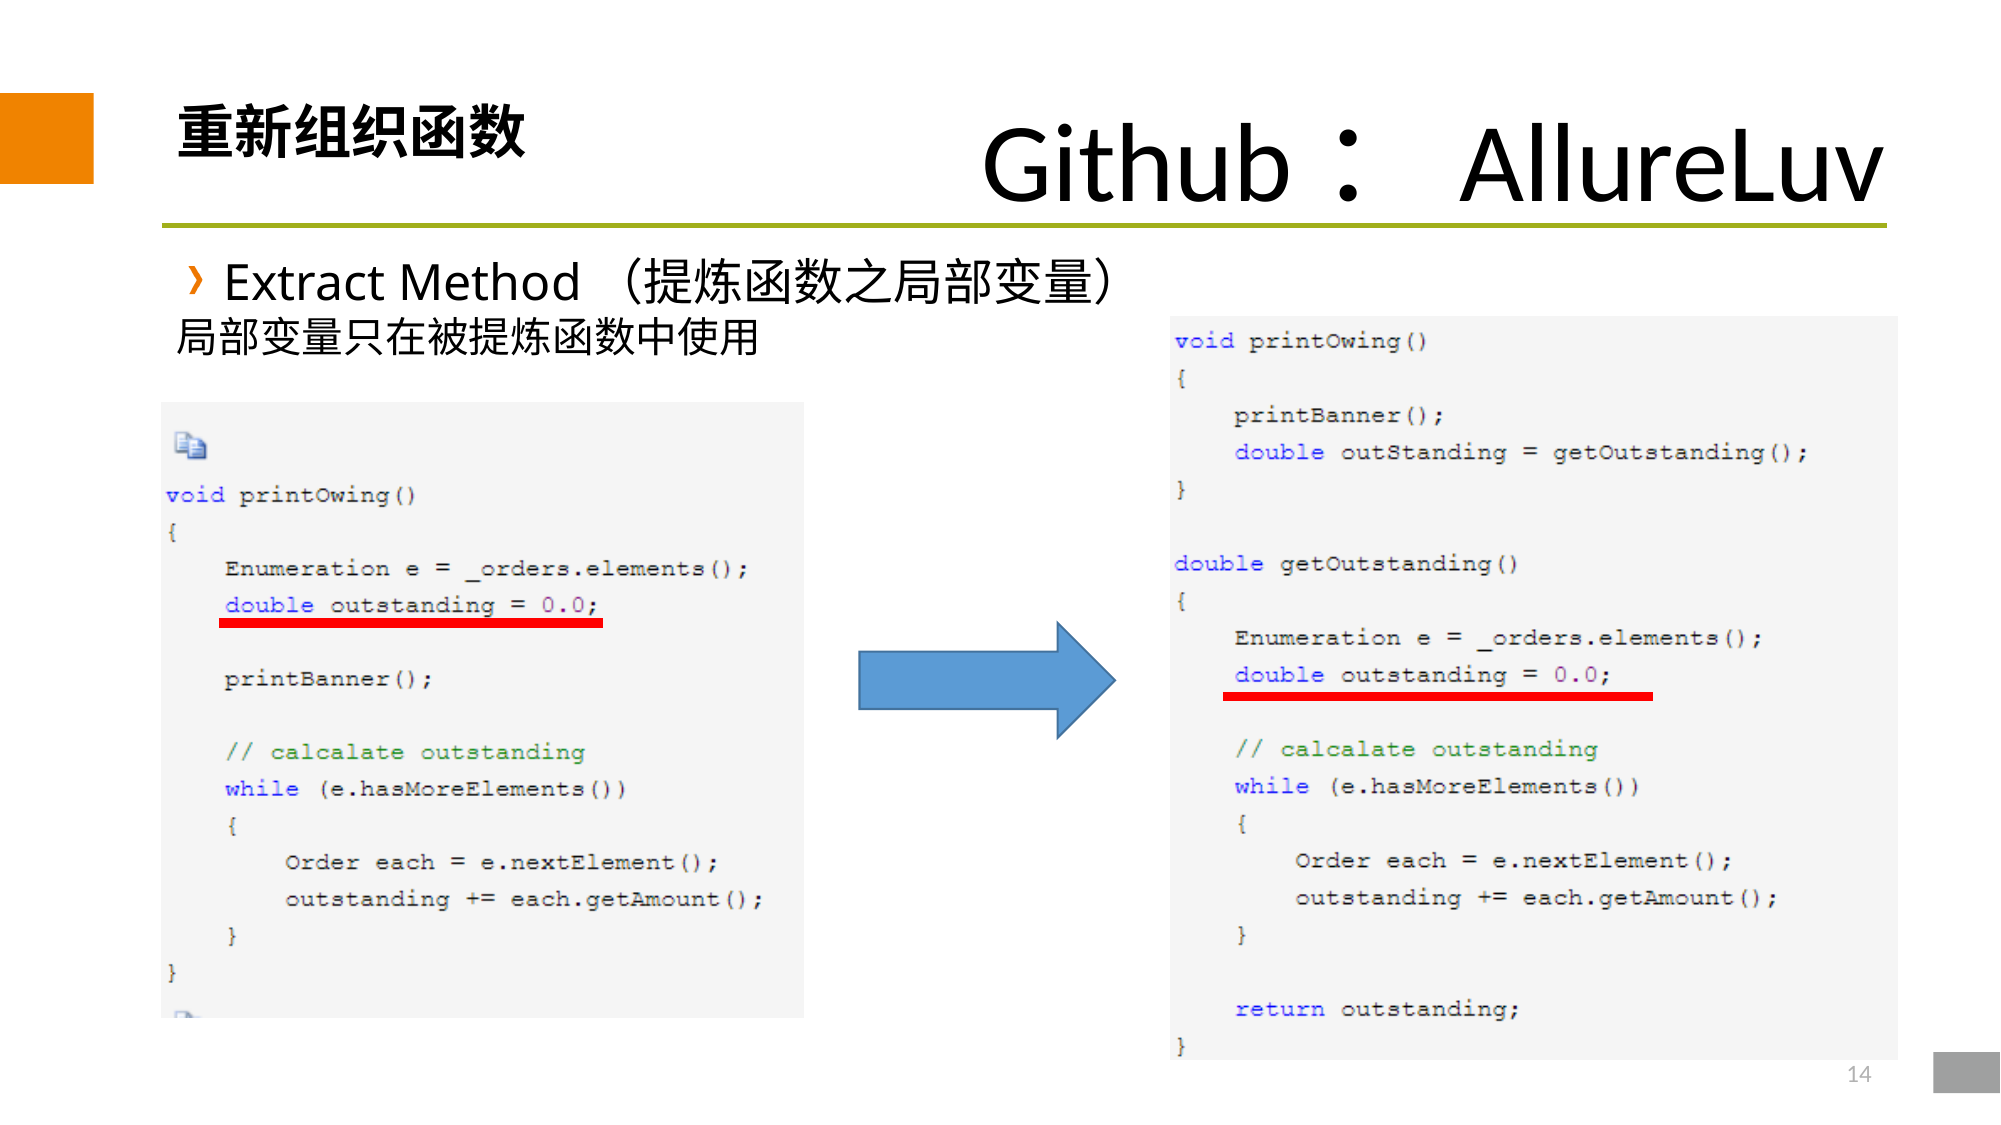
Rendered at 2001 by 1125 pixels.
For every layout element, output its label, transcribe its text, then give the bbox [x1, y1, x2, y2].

text_box [858, 620, 1117, 741]
picture [161, 402, 805, 1018]
slide_number 14 [1436, 1060, 1887, 1103]
picture [1170, 316, 1898, 1060]
picture [176, 262, 212, 298]
text_box Extract Method（提炼函数之局部变量） 局部变量只在被提炼函数中使用 [161, 243, 1887, 428]
title 重新组织函数 [161, 25, 1898, 243]
